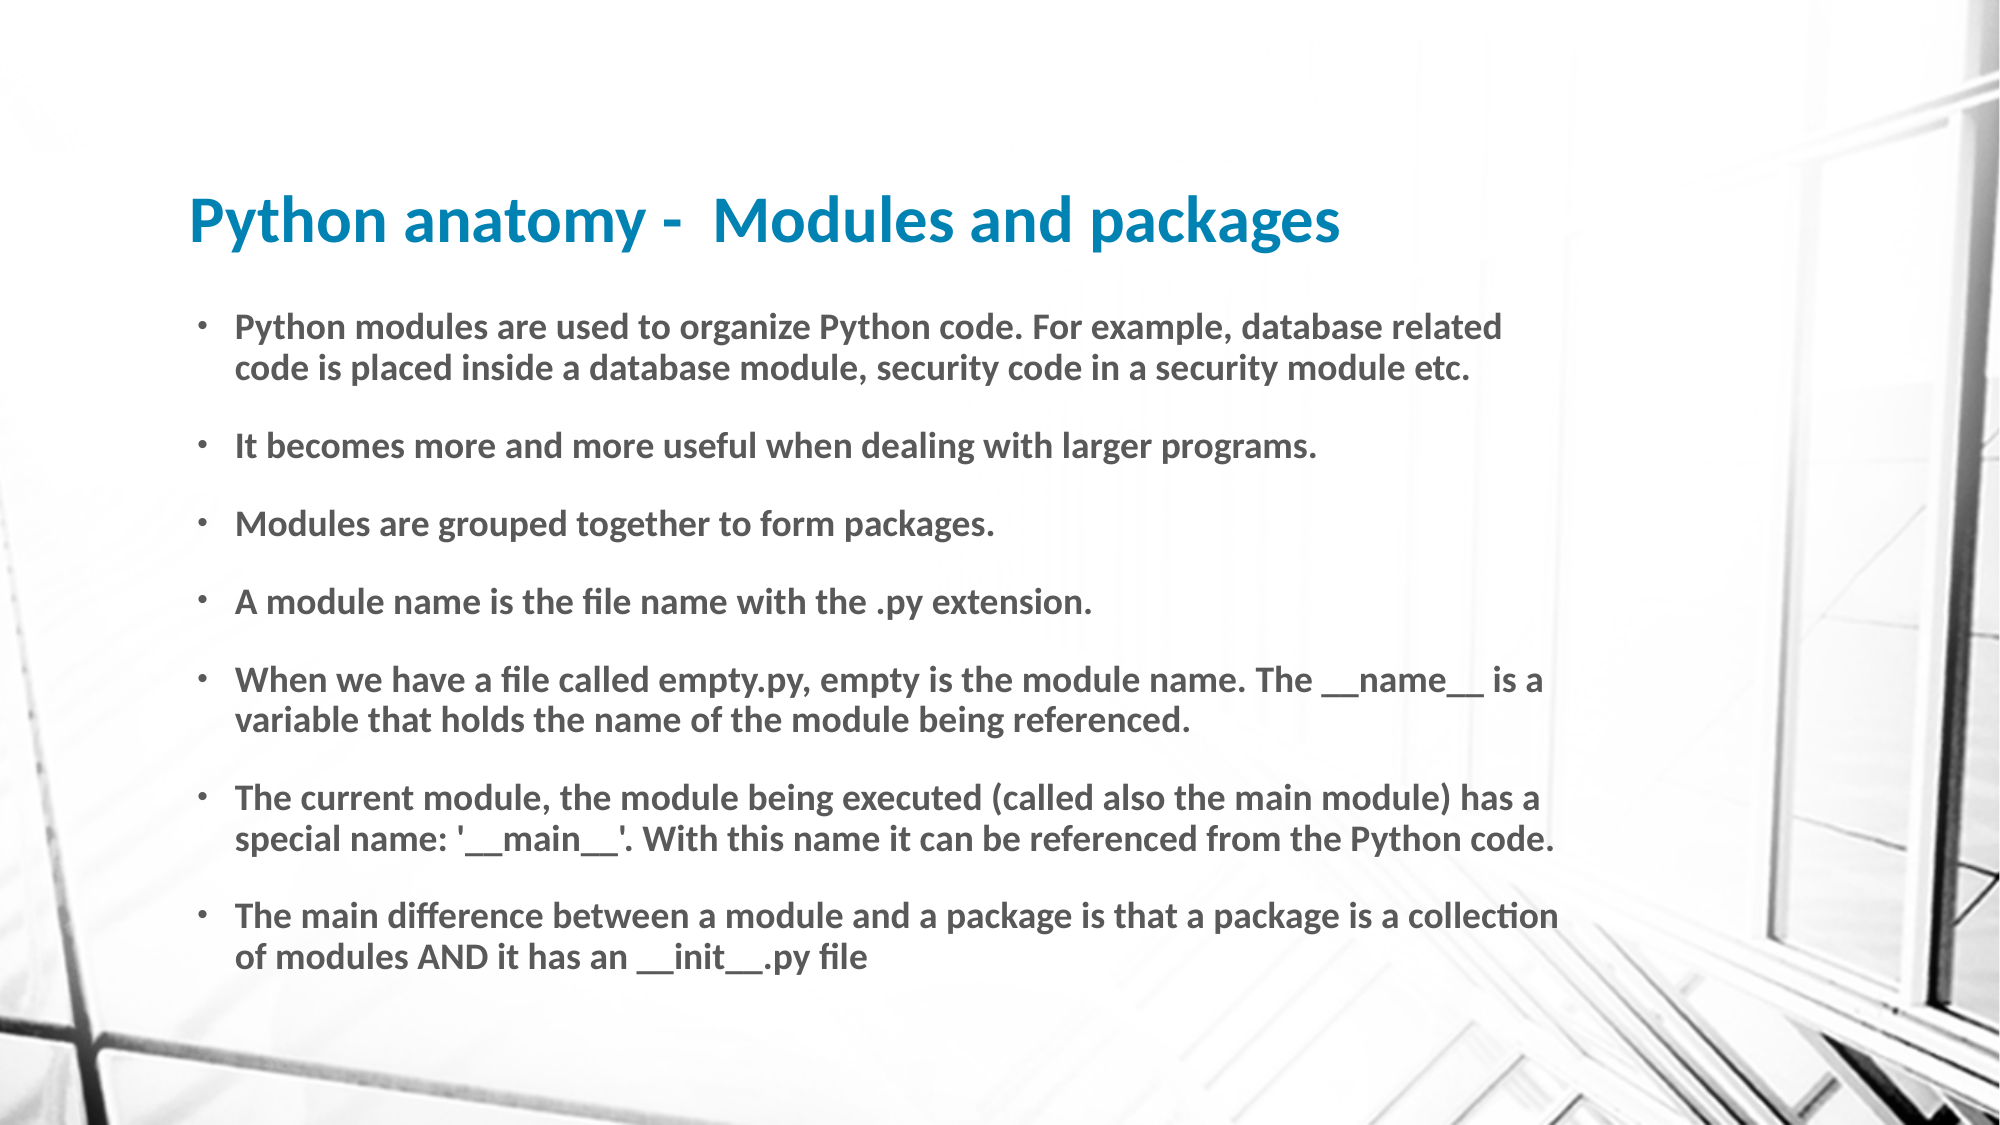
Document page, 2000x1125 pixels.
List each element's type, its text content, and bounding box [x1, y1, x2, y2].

picture [0, 0, 2000, 1125]
title Python anatomy - Modules and packages [174, 87, 1600, 263]
list Python modules are used to organize Python code. For example, database related code is placed inside a database module, security code in a security module etc. It becomes more and more useful when dealing with larger programs. Modules are grouped together to form packages. A module name is the file name with the .py extension. When we have a file called empty.py, empty is the module name. The __name__ is a variable that holds the name of the module being referenced. The current module, the module being executed (called also the main module) has a special name: '__main__'. With this name it can be referenced from the Python code. The main difference between a module and a package is that a package is a collection of modules AND it has an __init__.py file [174, 299, 1600, 988]
